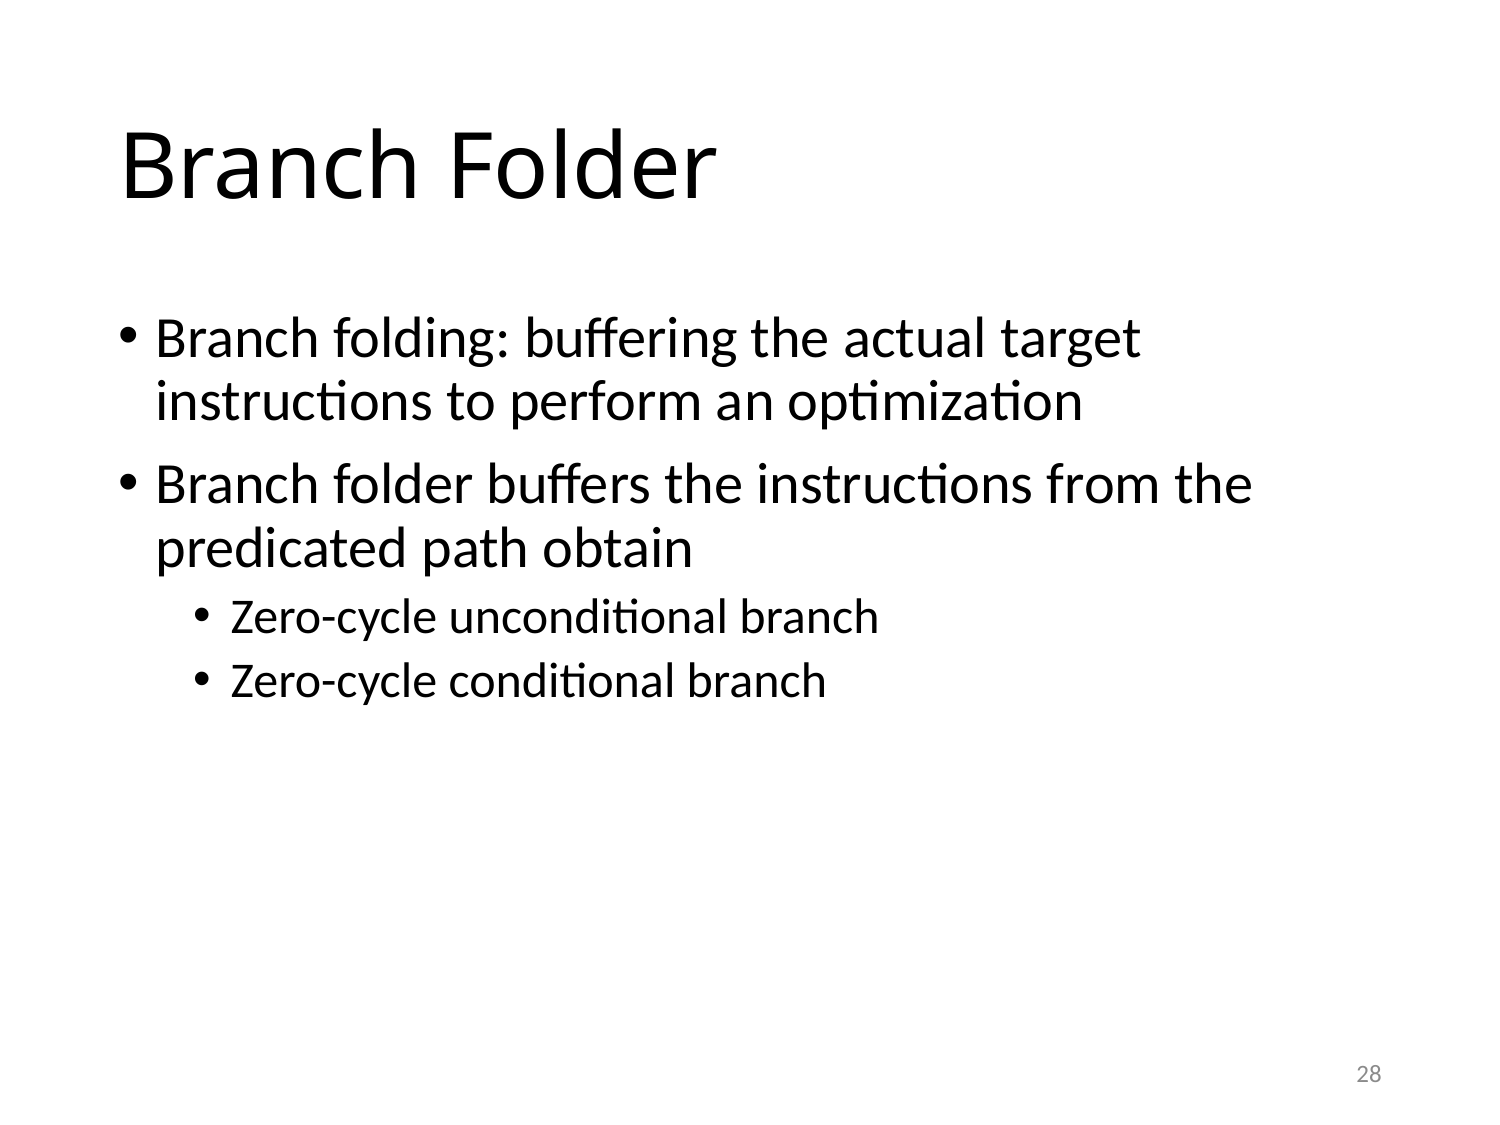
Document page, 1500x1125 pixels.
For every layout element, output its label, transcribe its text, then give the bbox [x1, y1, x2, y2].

title Branch Folder [103, 59, 1397, 278]
list Branch folding: buffering the actual target instructions to perform an optimization Branch folder buffers the instructions from the predicated path obtain Zero-cycle unconditional branch Zero-cycle conditional branch [103, 299, 1397, 1014]
slide_number 28 [1059, 1042, 1397, 1103]
